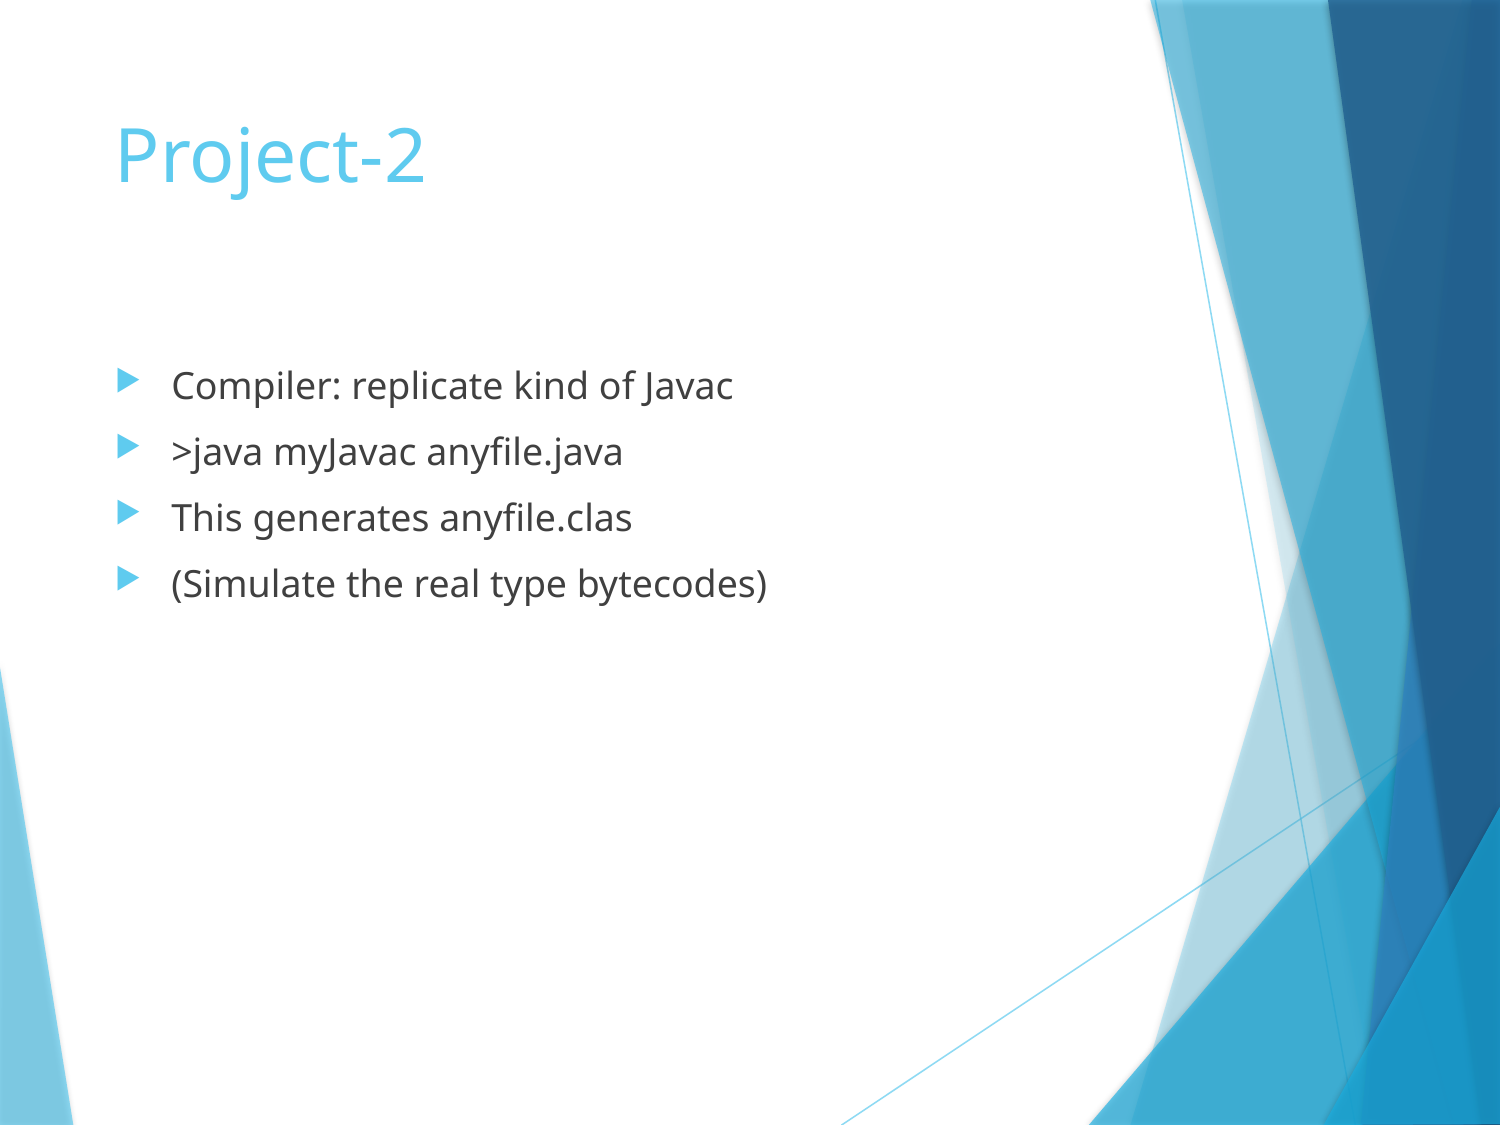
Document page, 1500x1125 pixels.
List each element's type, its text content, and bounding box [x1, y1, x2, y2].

title Project-2 [99, 99, 1142, 317]
list Compiler: replicate kind of Javac >java myJavac anyfile.java This generates anyfile.clas (Simulate the real type bytecodes) [99, 354, 1142, 992]
